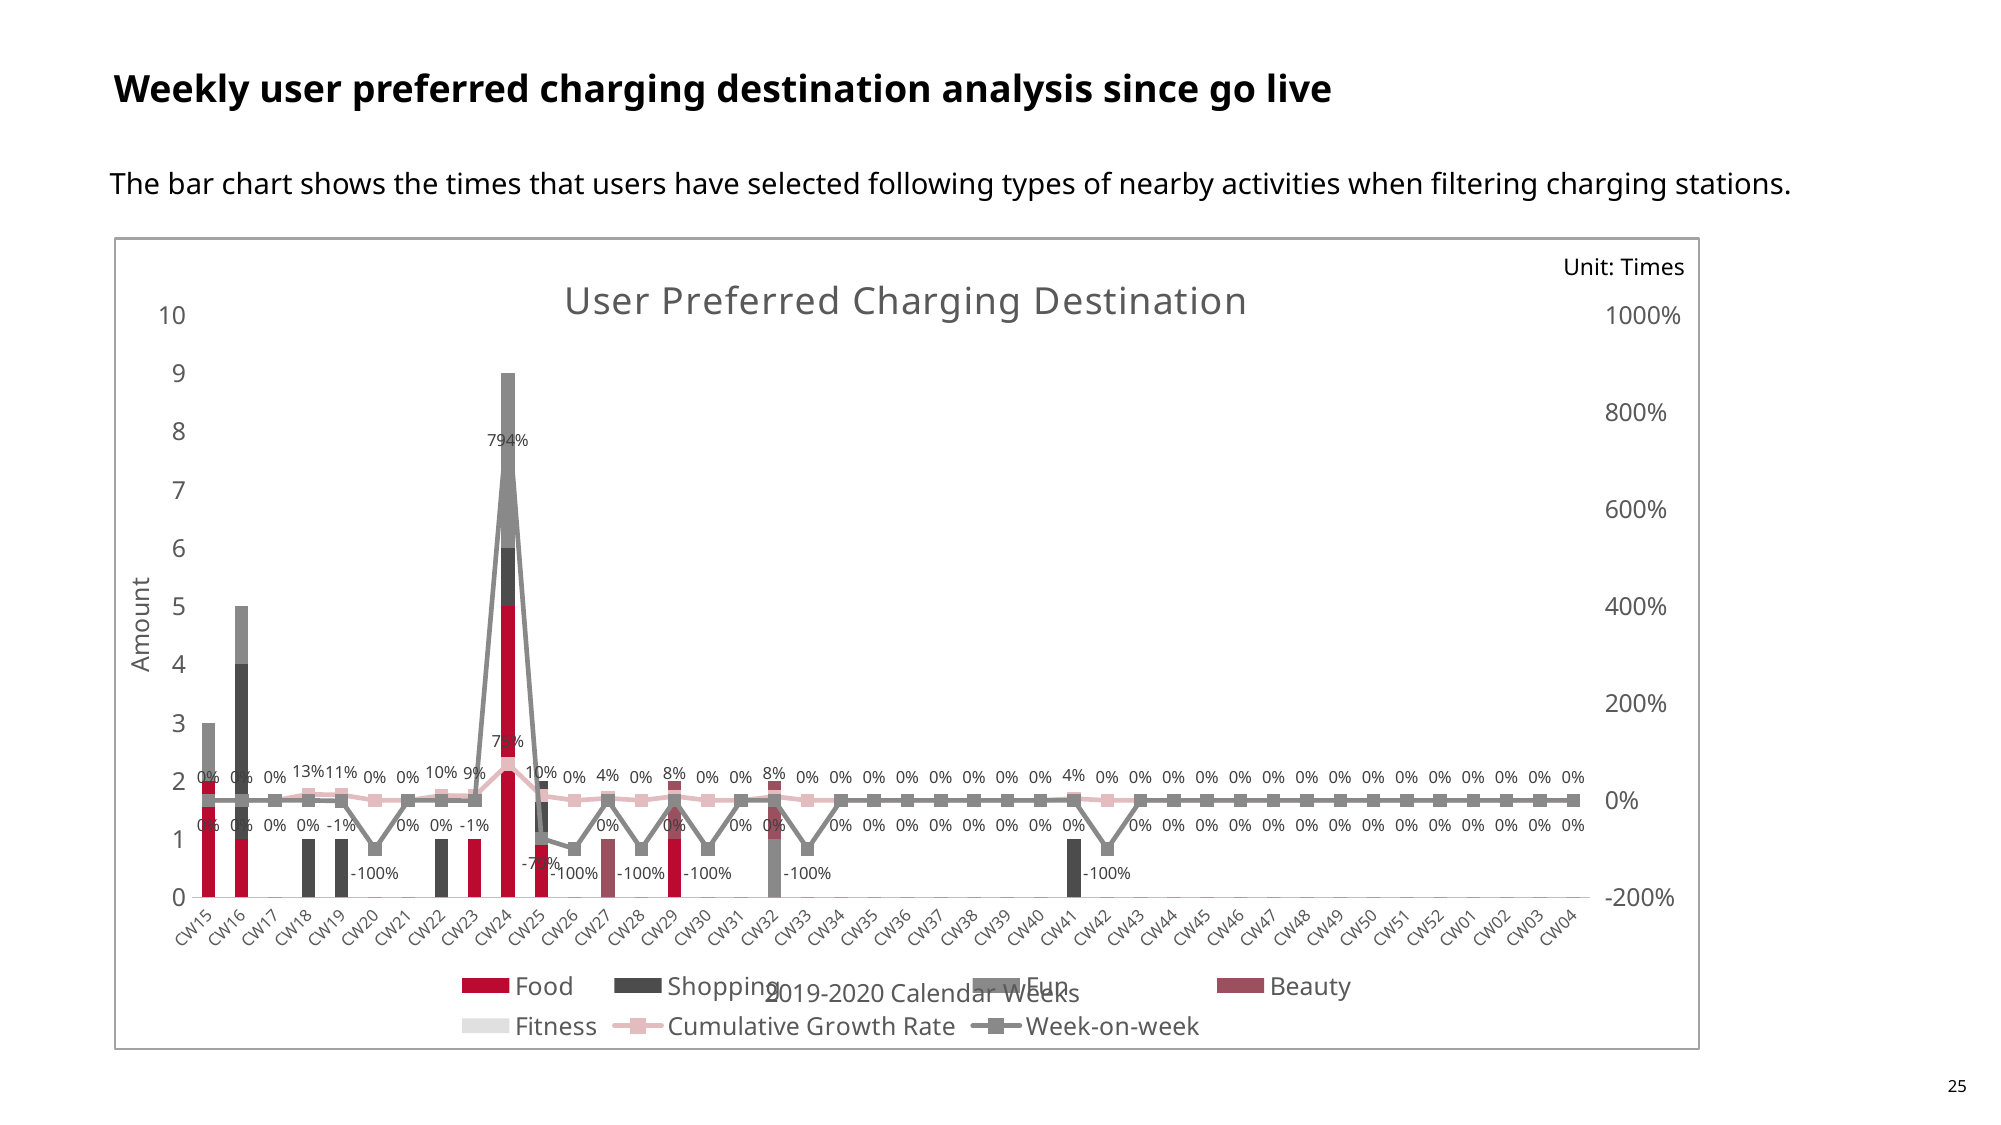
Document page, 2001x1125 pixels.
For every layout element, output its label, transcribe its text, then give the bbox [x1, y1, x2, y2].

title Weekly user preferred charging destination analysis since go live [114, 60, 1975, 161]
chart [113, 237, 1700, 1051]
text_box The bar chart shows the times that users have selected following types of nearby activities when filtering charging stations. [94, 157, 1956, 208]
